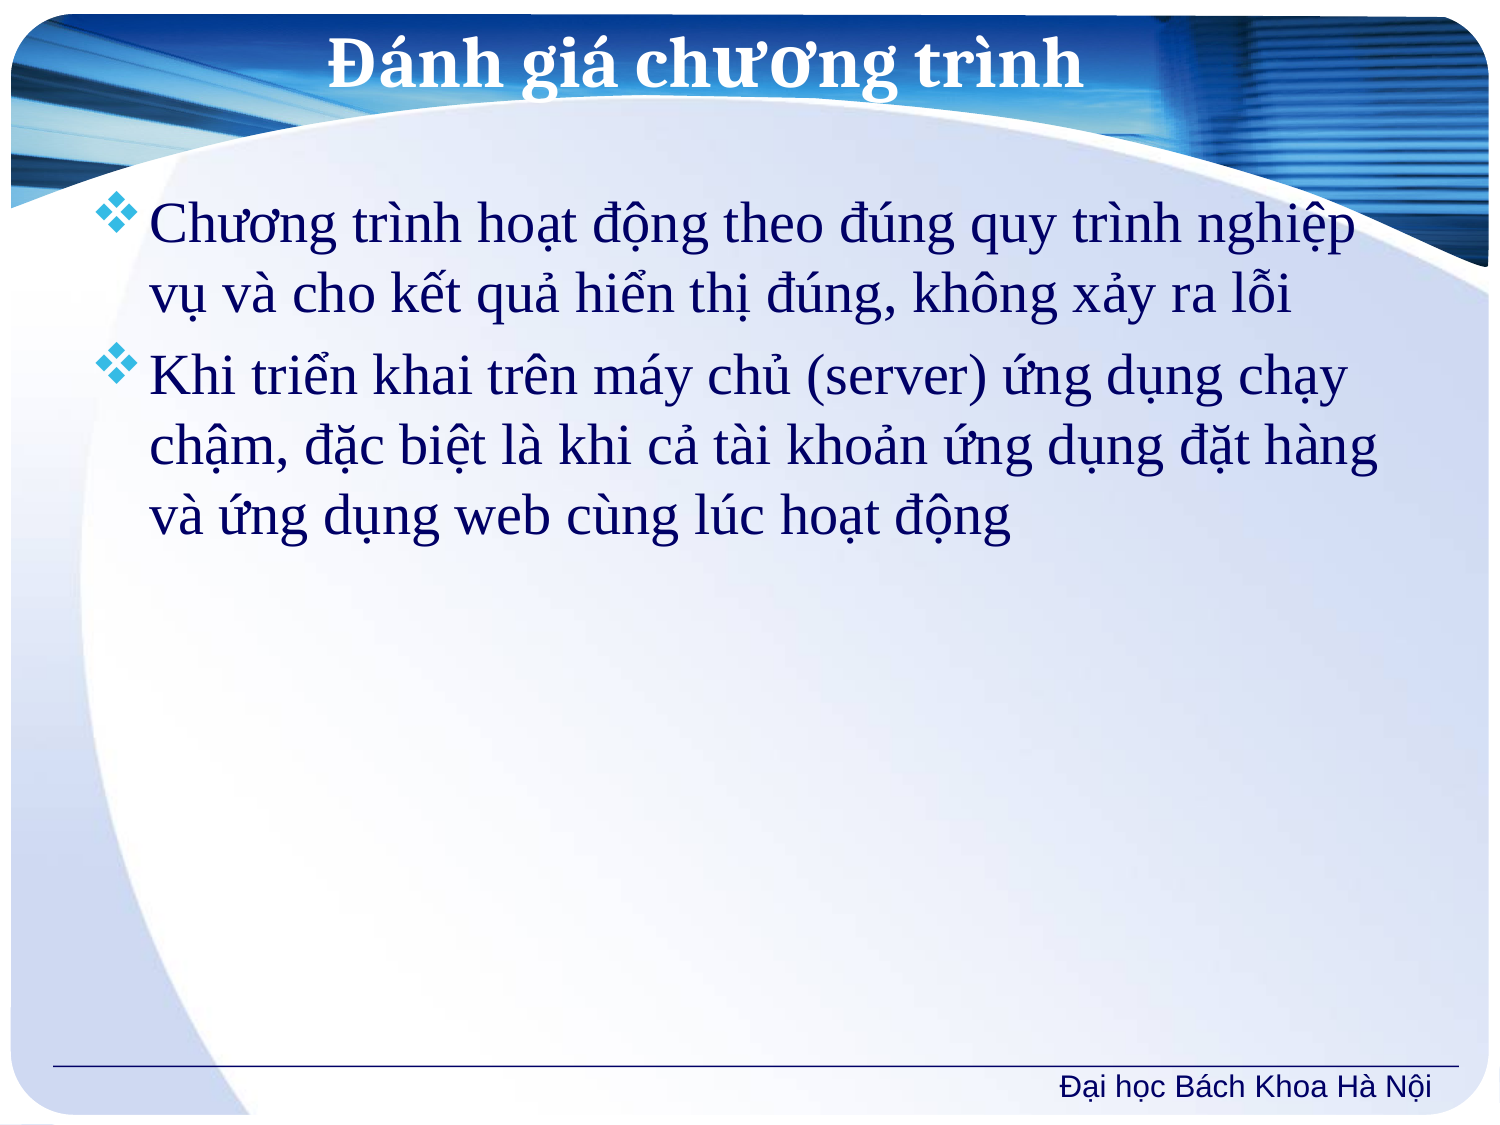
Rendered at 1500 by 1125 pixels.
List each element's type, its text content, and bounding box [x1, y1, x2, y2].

picture [11, 14, 1488, 1114]
list Chương trình hoạt động theo đúng quy trình nghiệp vụ và cho kết quả hiển thị đúng, không xảy ra lỗi Khi triển khai trên máy chủ (server) ứng dụng chạy chậm, đặc biệt là khi cả tài khoản ứng dụng đặt hàng và ứng dụng web cùng lúc hoạt động [75, 176, 1425, 1038]
title Đánh giá chương trình [99, 12, 1313, 105]
